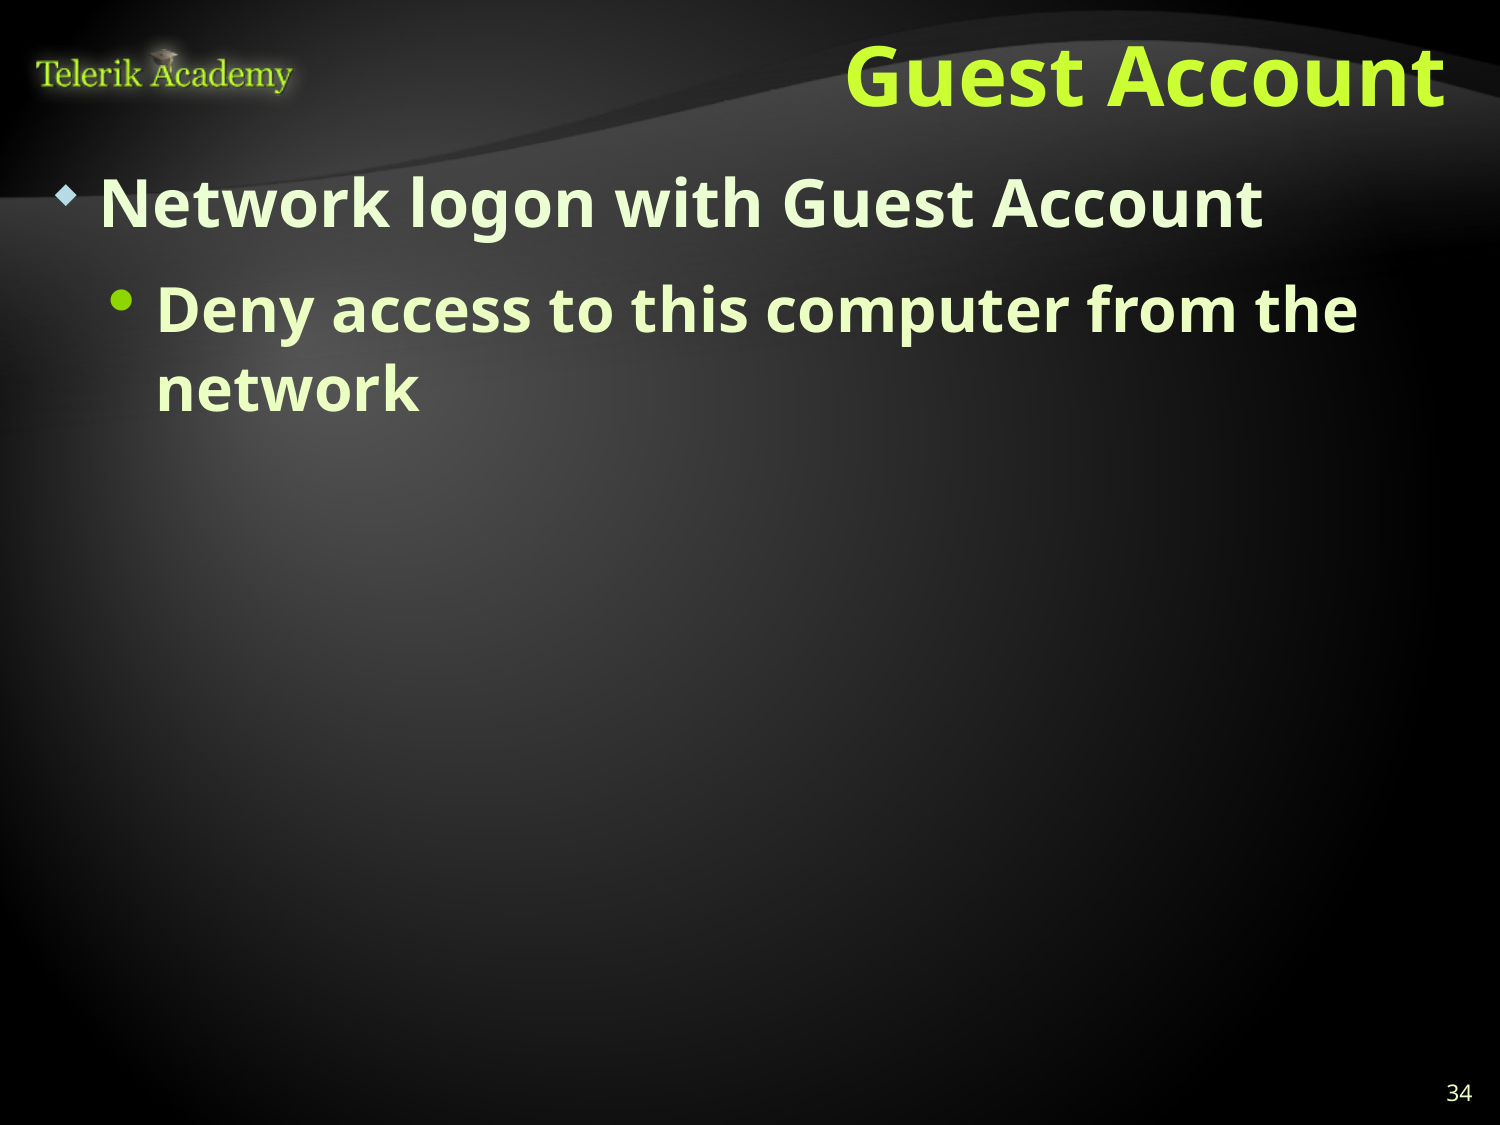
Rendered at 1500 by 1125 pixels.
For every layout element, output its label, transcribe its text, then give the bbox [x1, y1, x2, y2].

picture [0, 0, 1500, 1125]
title Guest Account [300, 12, 1463, 149]
list Network logon with Guest Account Deny access to this computer from the network [37, 149, 1463, 1100]
slide_number 34 [1412, 1074, 1488, 1113]
